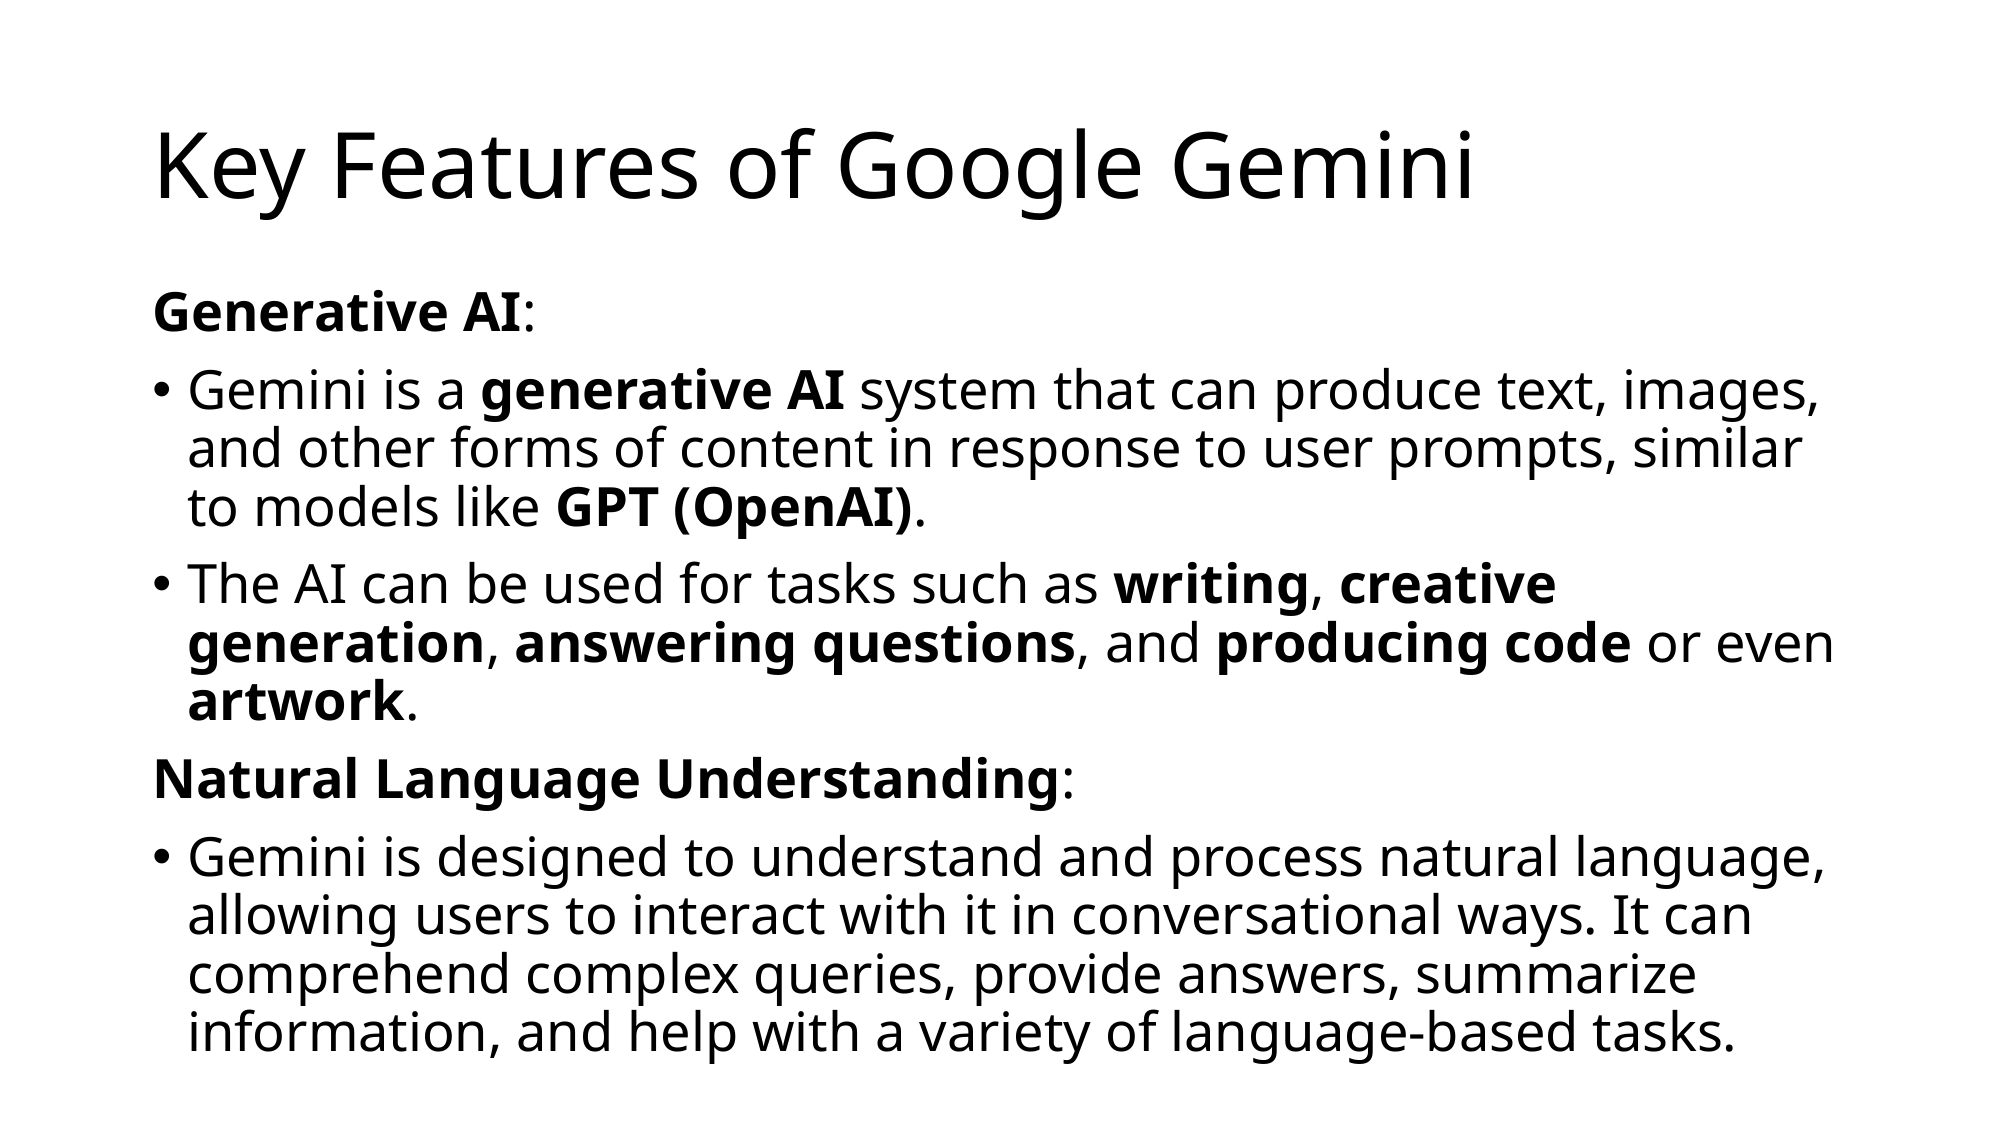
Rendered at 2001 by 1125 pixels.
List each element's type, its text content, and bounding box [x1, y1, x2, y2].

title Key Features of Google Gemini [137, 59, 1863, 277]
list Generative AI: Gemini is a generative AI system that can produce text, images, and other forms of content in response to user prompts, similar to models like GPT (OpenAI). The AI can be used for tasks such as writing, creative generation, answering questions, and producing code or even artwork. Natural Language Understanding: Gemini is designed to understand and process natural language, allowing users to interact with it in conversational ways. It can comprehend complex queries, provide answers, summarize information, and help with a variety of language-based tasks. [137, 277, 1863, 1125]
